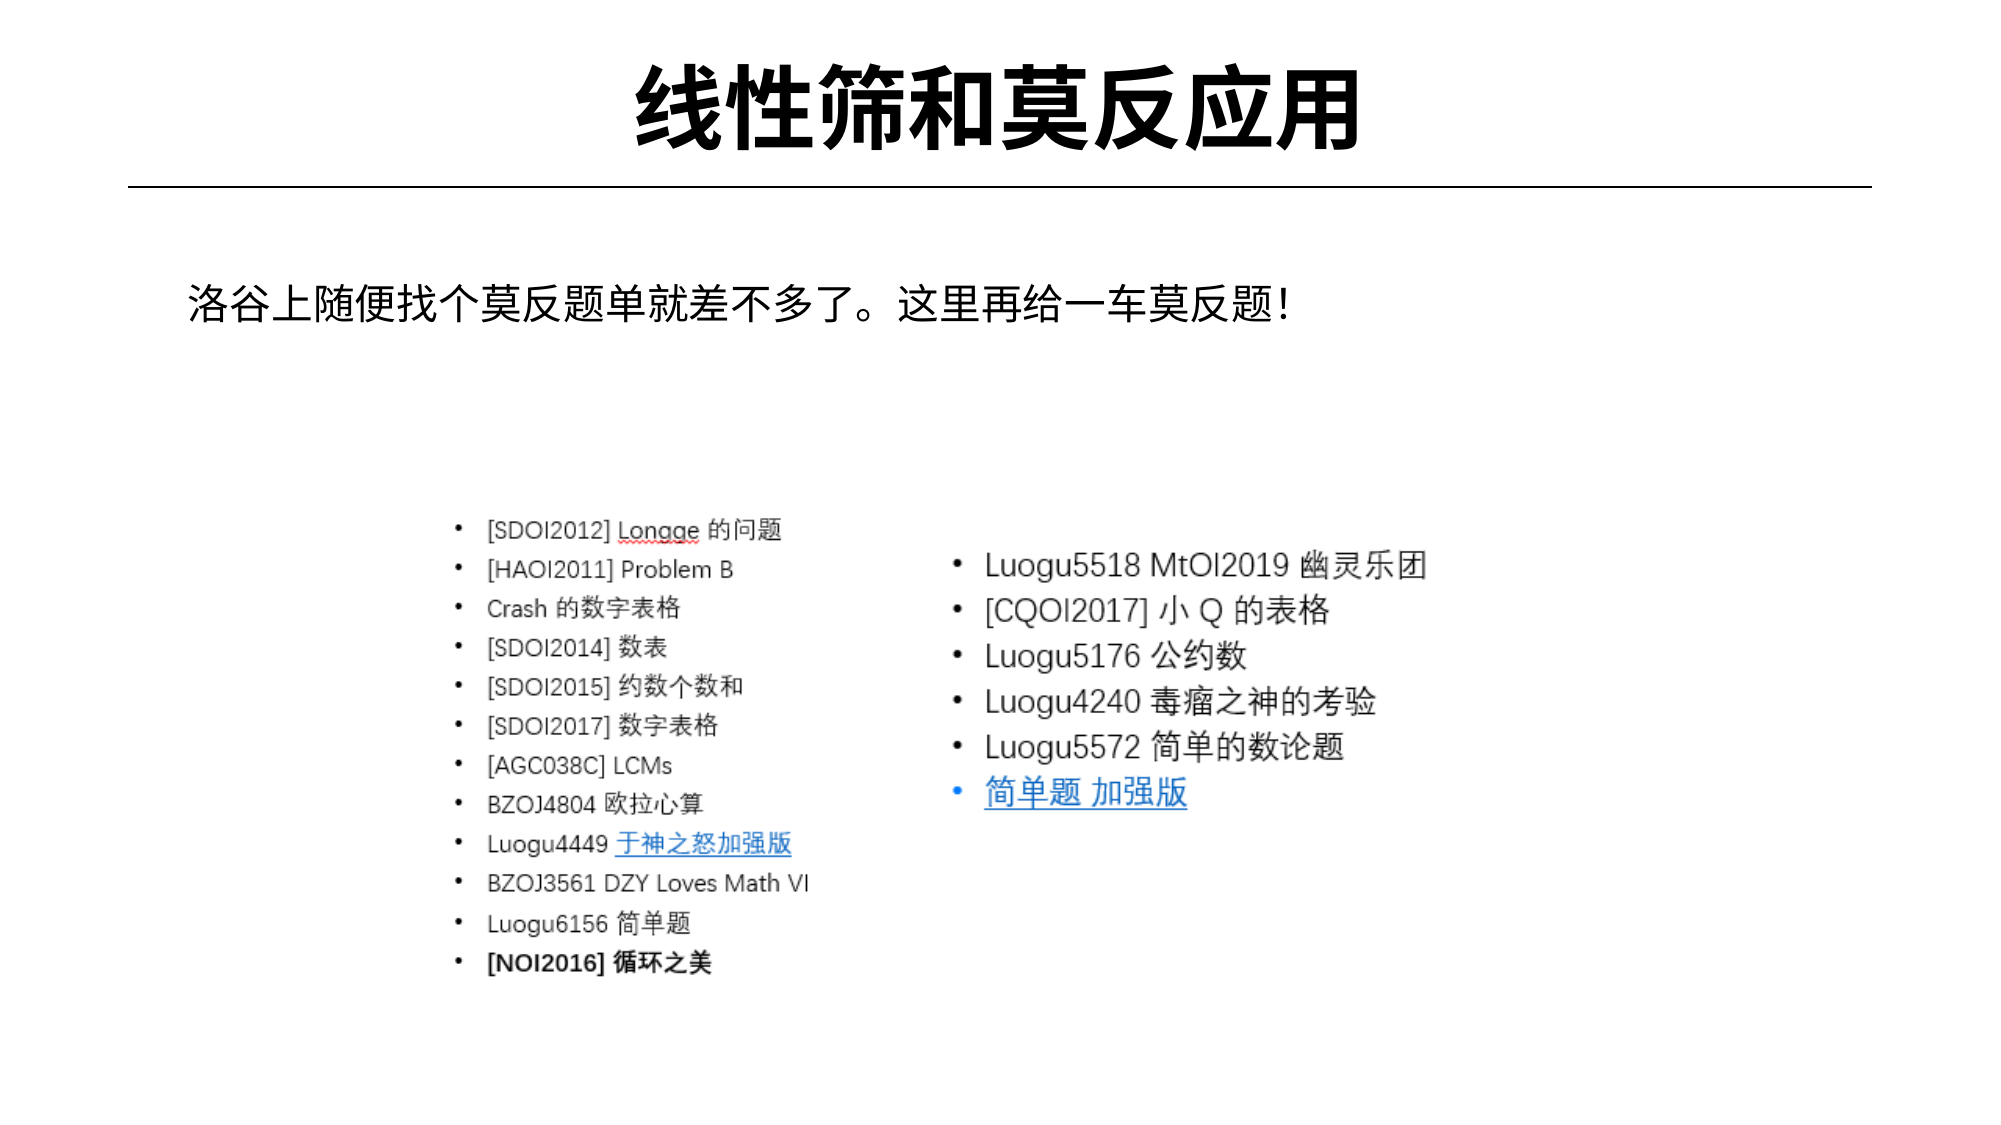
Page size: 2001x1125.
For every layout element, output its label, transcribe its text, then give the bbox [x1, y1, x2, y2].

text_box 洛谷上随便找个莫反题单就差不多了。这里再给一车莫反题！ [173, 270, 1931, 336]
picture [443, 506, 1557, 1000]
title 线性筛和莫反应用 [249, 18, 1750, 171]
